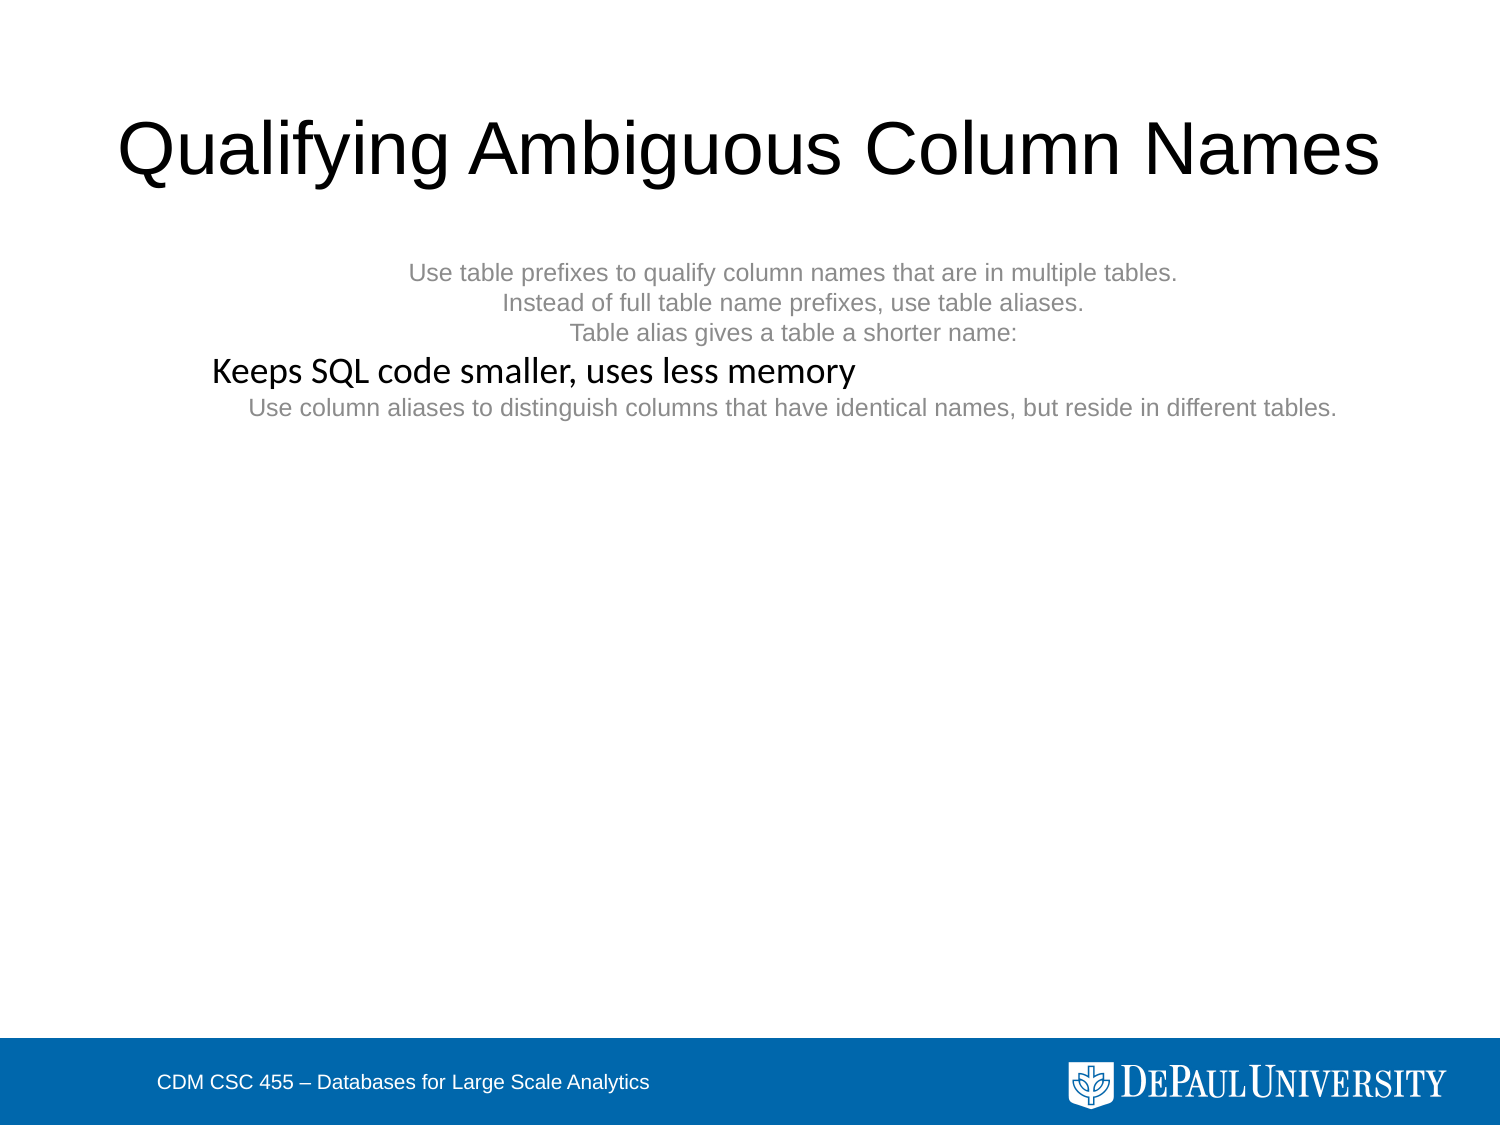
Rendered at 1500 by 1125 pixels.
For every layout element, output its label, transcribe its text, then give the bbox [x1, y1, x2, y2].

title Qualifying Ambiguous Column Names [75, 76, 1425, 213]
picture [0, 0, 1500, 1125]
text_box CDM CSC 455 – Databases for Large Scale Analytics [141, 1050, 988, 1111]
subtitle Use table prefixes to qualify column names that are in multiple tables. Instead of full table name prefixes, use table aliases. Table alias gives a table a shorter name: Keeps SQL code smaller, uses less memory Use column aliases to distinguish columns that have identical names, but reside in different tables. [122, 249, 1467, 997]
